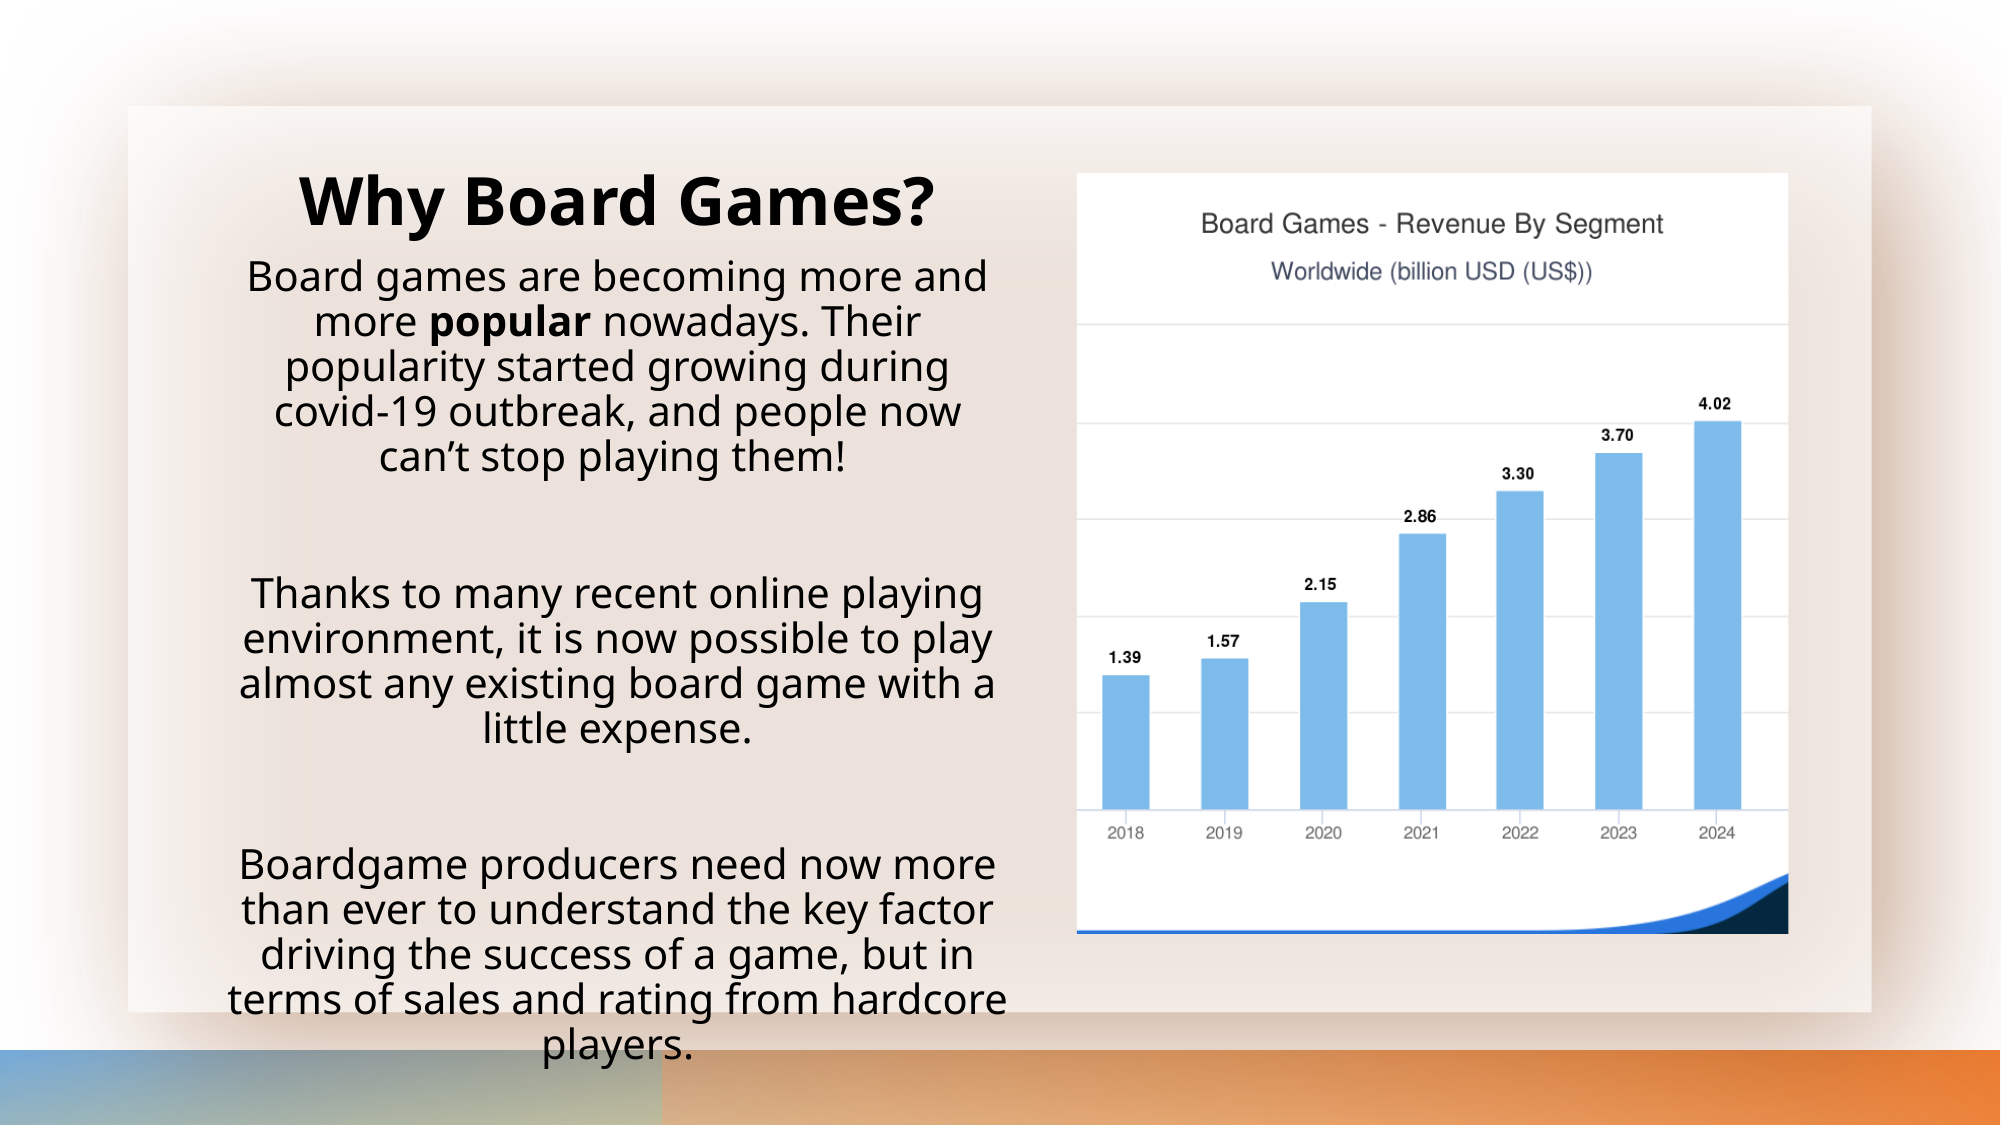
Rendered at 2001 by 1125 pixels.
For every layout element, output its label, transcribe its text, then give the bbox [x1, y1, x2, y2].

text_box Board games are becoming more and more popular nowadays. Their popularity started growing during covid-19 outbreak, and people now can’t stop playing them! Thanks to many recent online playing environment, it is now possible to play almost any existing board game with a little expense. Boardgame producers need now more than ever to understand the key factor driving the success of a game, but in terms of sales and rating from hardcore players. [211, 248, 1024, 1125]
text_box Why Board Games? [284, 151, 951, 247]
picture [1076, 173, 1789, 934]
